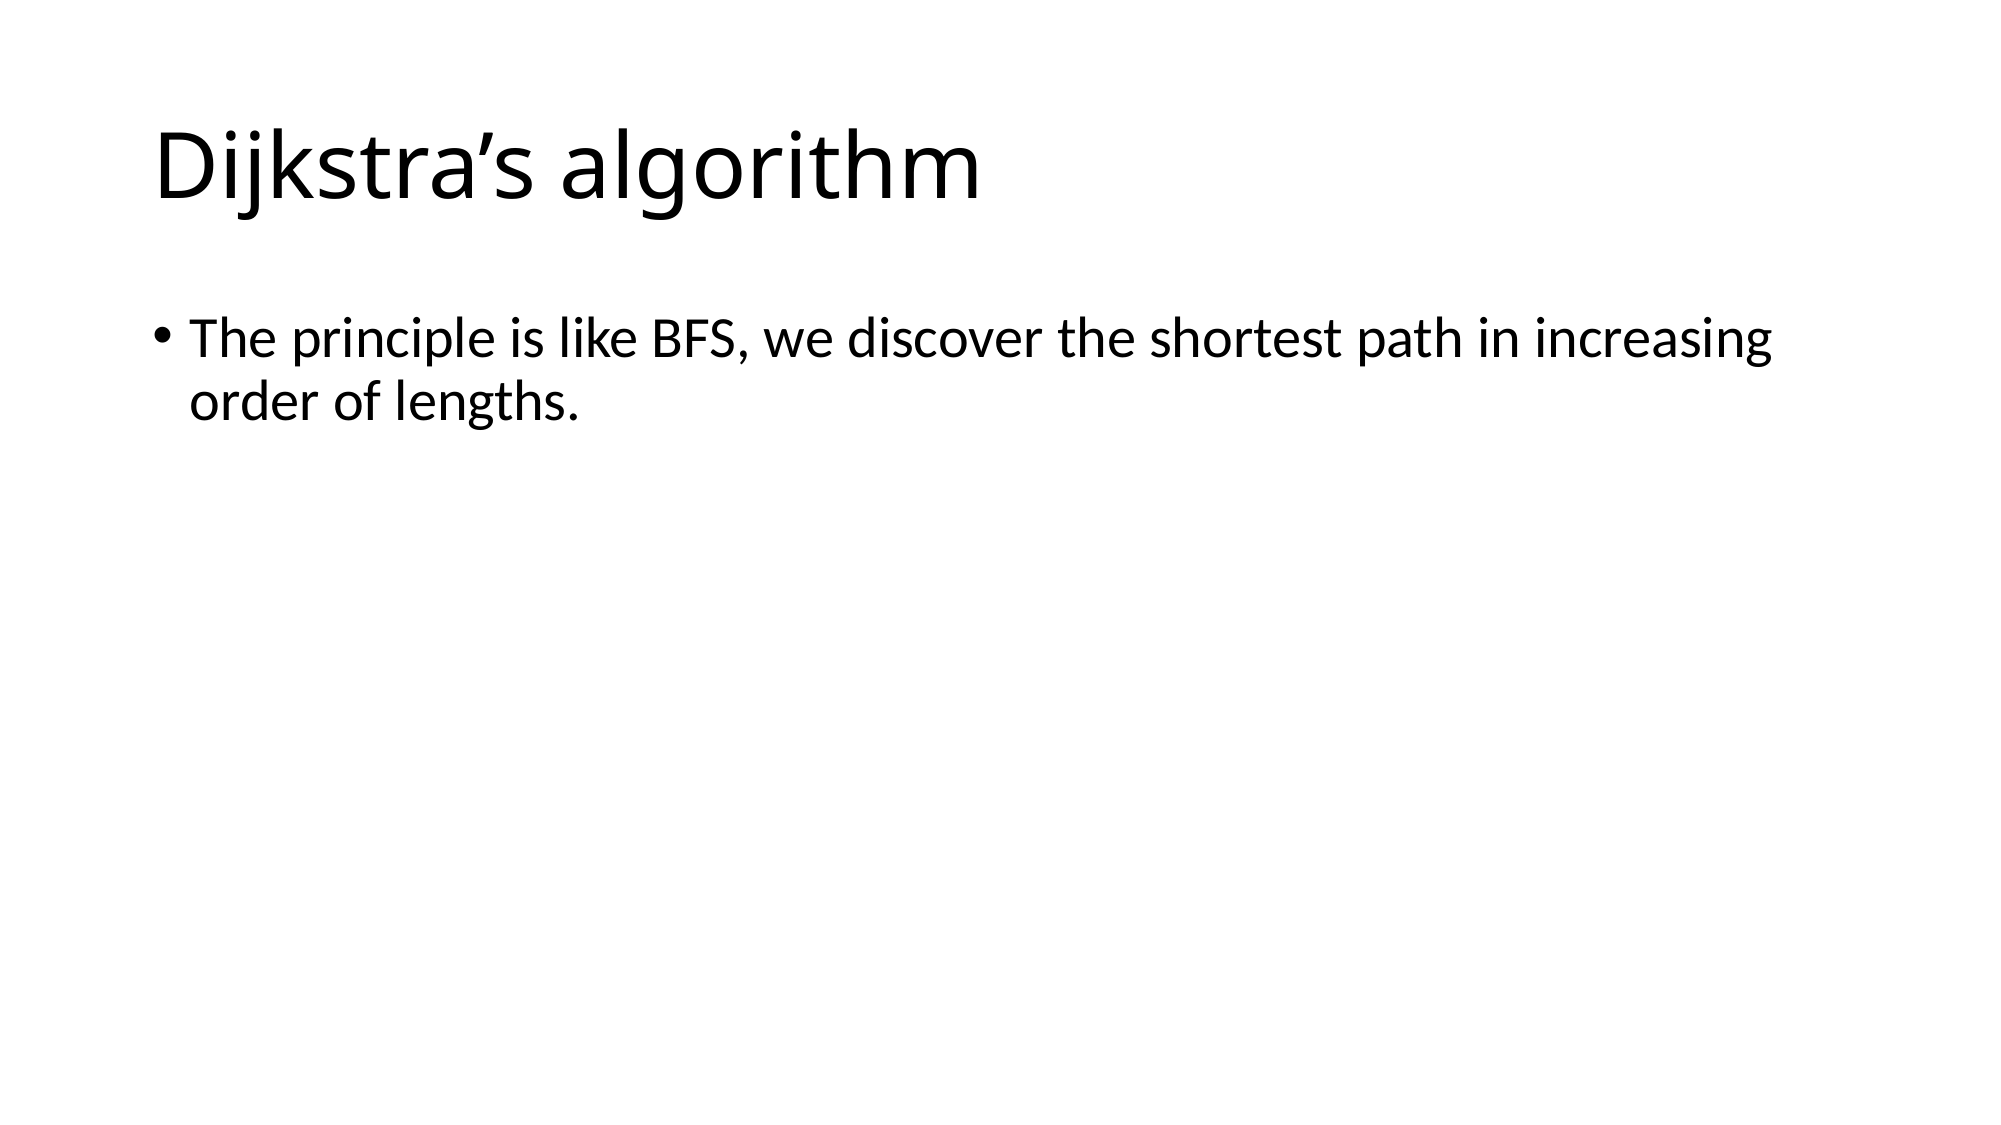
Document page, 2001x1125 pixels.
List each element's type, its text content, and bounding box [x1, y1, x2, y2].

list The principle is like BFS, we discover the shortest path in increasing order of lengths. [137, 299, 1863, 1014]
title Dijkstra’s algorithm [137, 59, 1863, 278]
